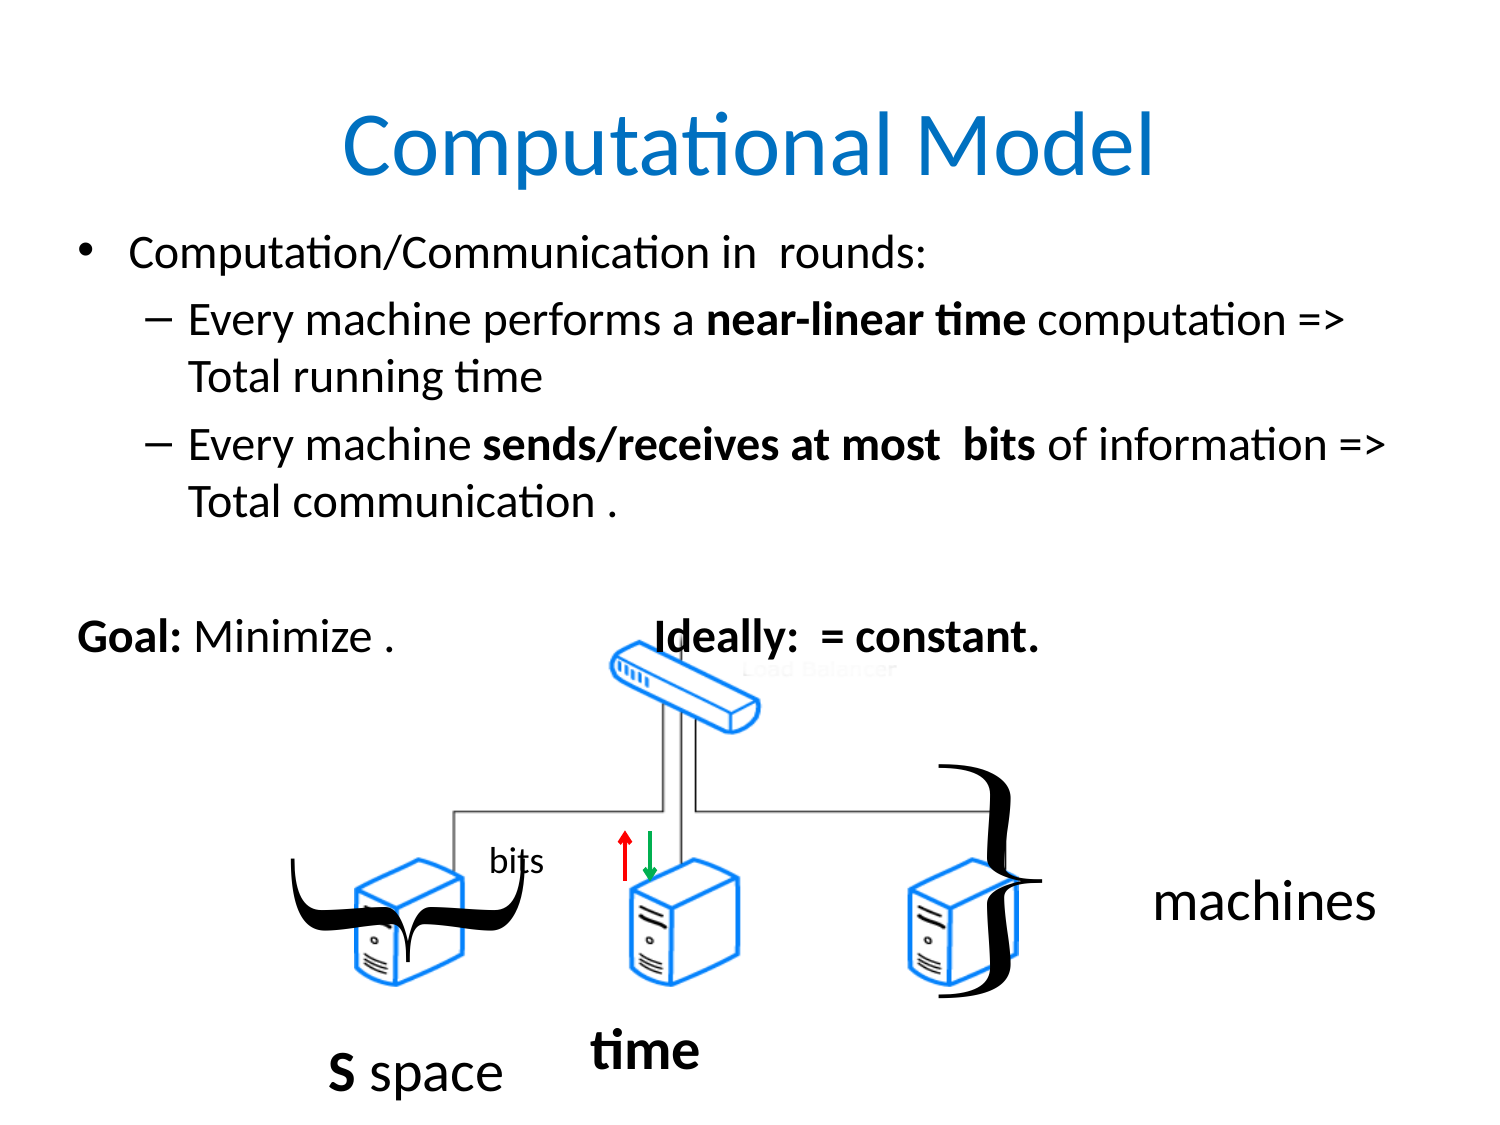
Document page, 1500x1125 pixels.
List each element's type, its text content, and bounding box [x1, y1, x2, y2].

title Computational Model [75, 45, 1425, 233]
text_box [282, 624, 1488, 1112]
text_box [465, 828, 663, 890]
